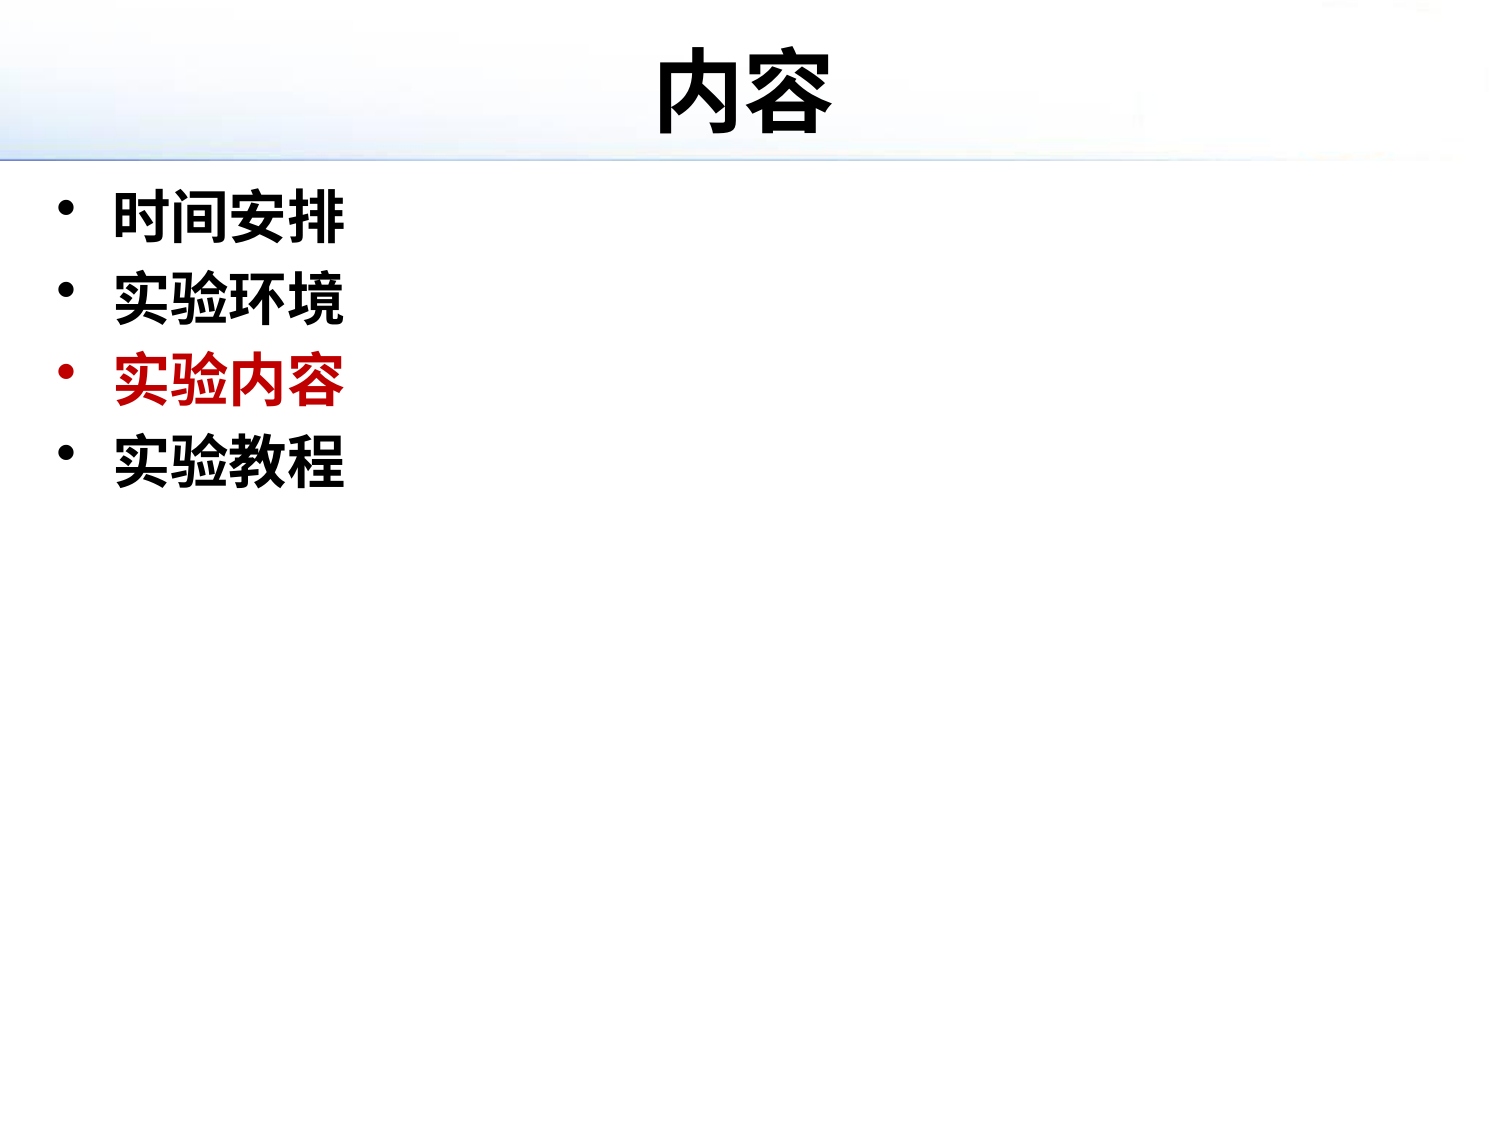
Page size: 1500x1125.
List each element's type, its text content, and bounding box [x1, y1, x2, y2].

title 内容 [29, 31, 1459, 147]
picture [0, 0, 1500, 161]
list 时间安排 实验环境 实验内容 实验教程 [41, 172, 1425, 1071]
